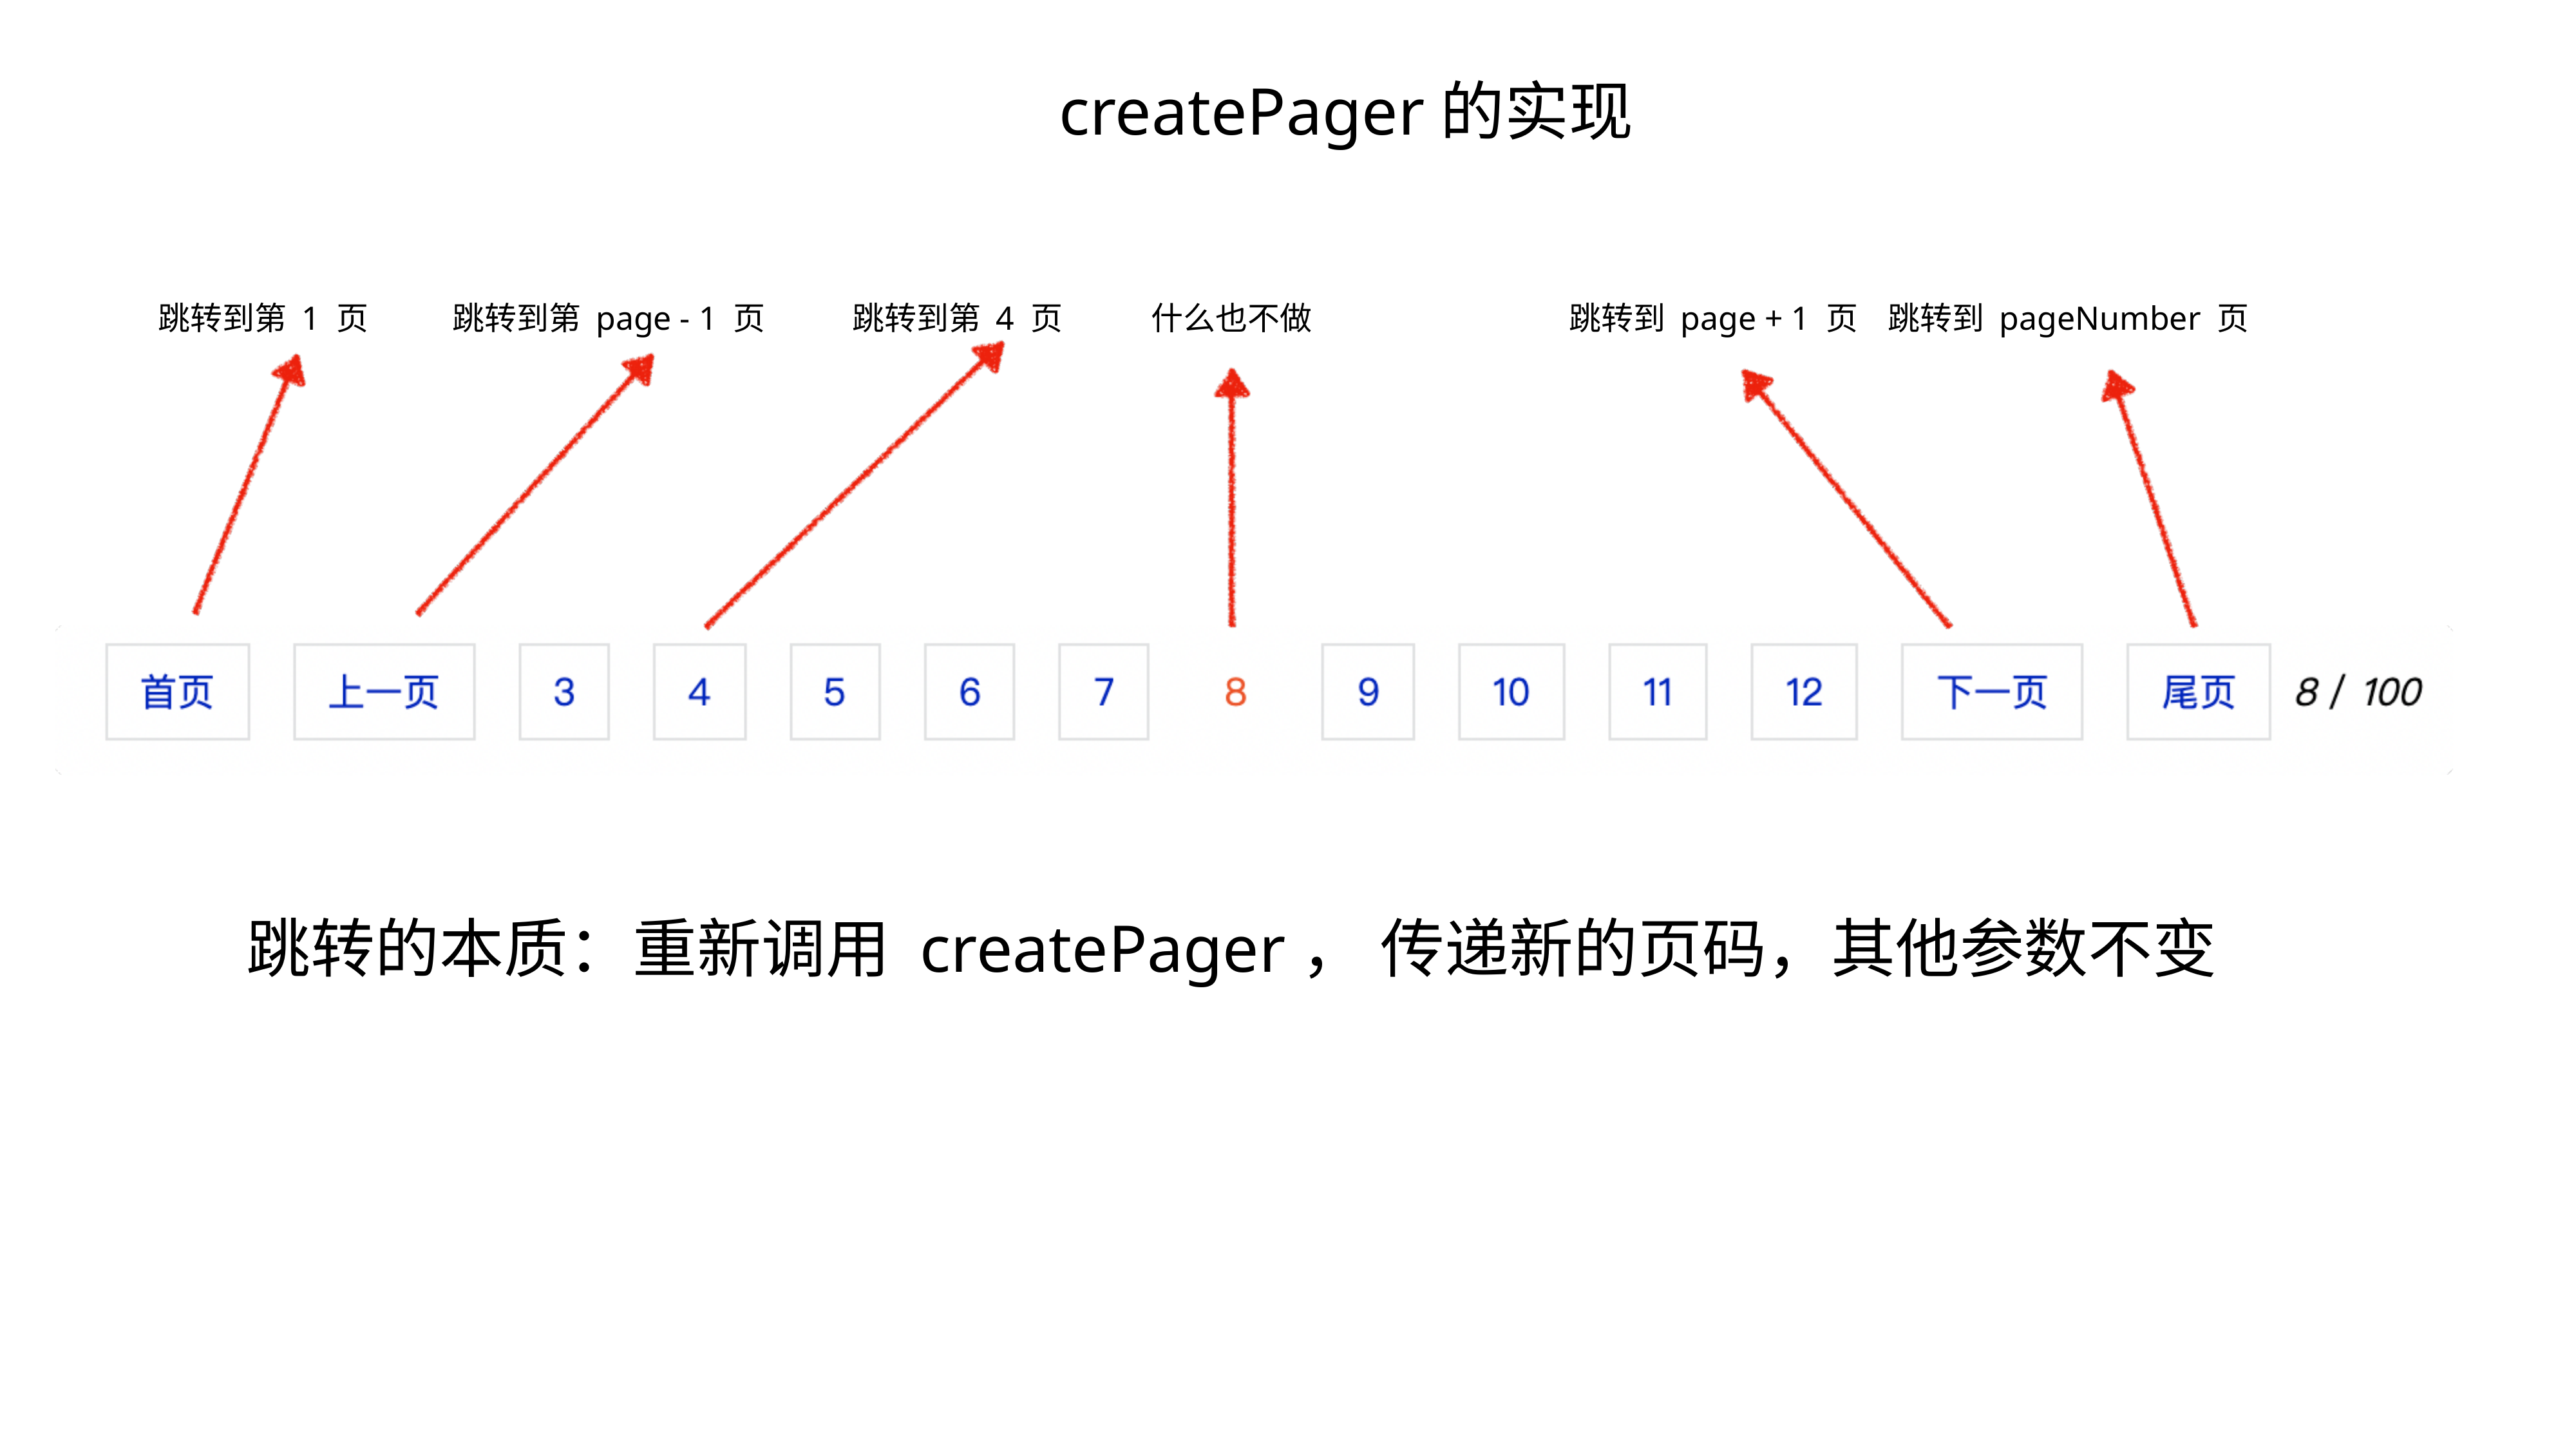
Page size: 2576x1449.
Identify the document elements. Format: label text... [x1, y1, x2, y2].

picture [55, 326, 2455, 776]
text_box 跳转到第 4 页 [847, 297, 1068, 343]
text_box 什么也不做 [1146, 297, 1318, 343]
text_box 跳转到第 page - 1 页 [446, 297, 771, 343]
text_box 跳转到 pageNumber 页 [1882, 297, 2255, 343]
text_box 跳转到 page + 1 页 [1563, 297, 1864, 343]
text_box createPager的实现 [1054, 73, 1639, 155]
text_box 跳转到第 1 页 [153, 297, 374, 343]
text_box 跳转的本质：重新调用 createPager， 传递新的页码，其他参数不变 [241, 911, 2223, 991]
